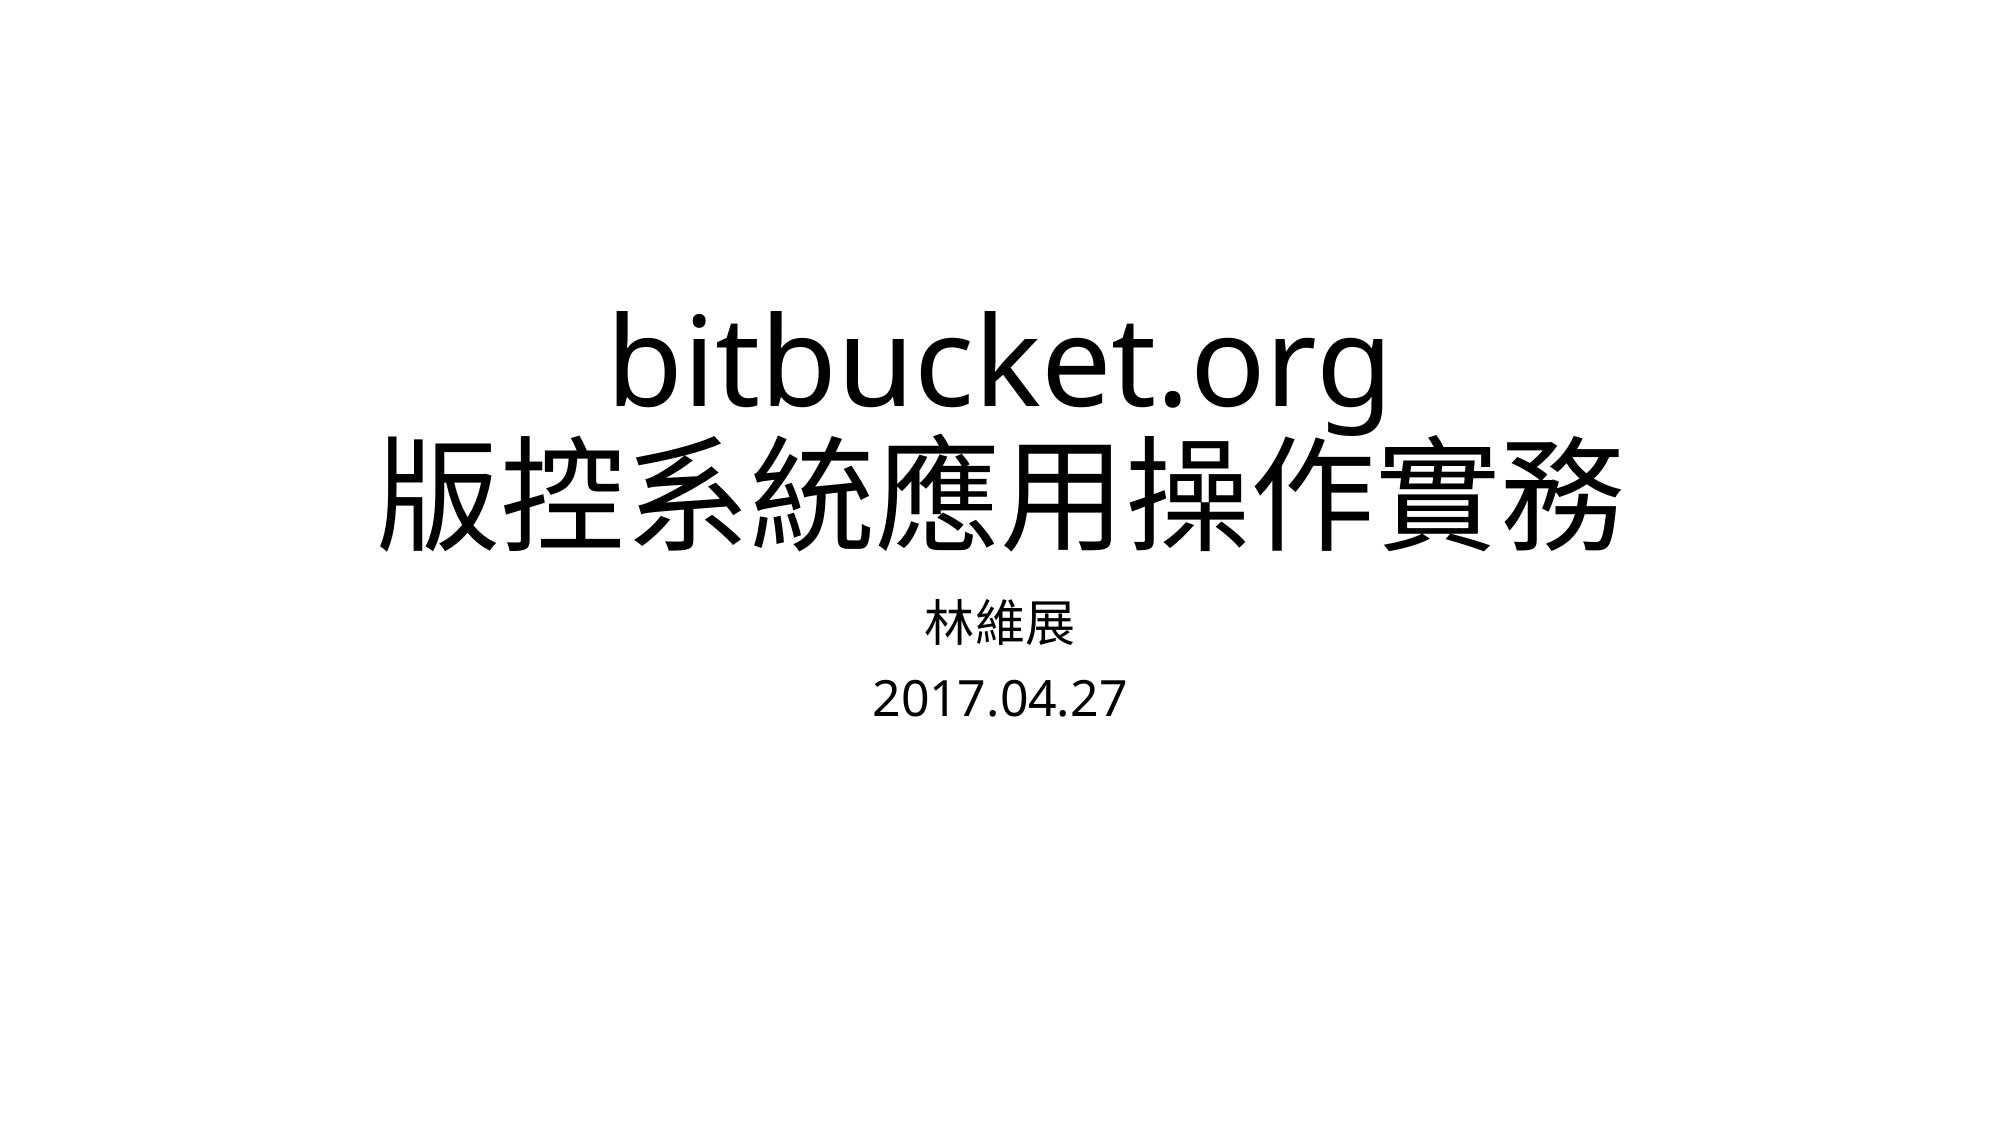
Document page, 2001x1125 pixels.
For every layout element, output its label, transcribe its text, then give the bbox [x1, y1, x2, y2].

subtitle 林維展 2017.04.27 [249, 590, 1750, 863]
title bitbucket.org 版控系統應用操作實務 [249, 184, 1750, 576]
